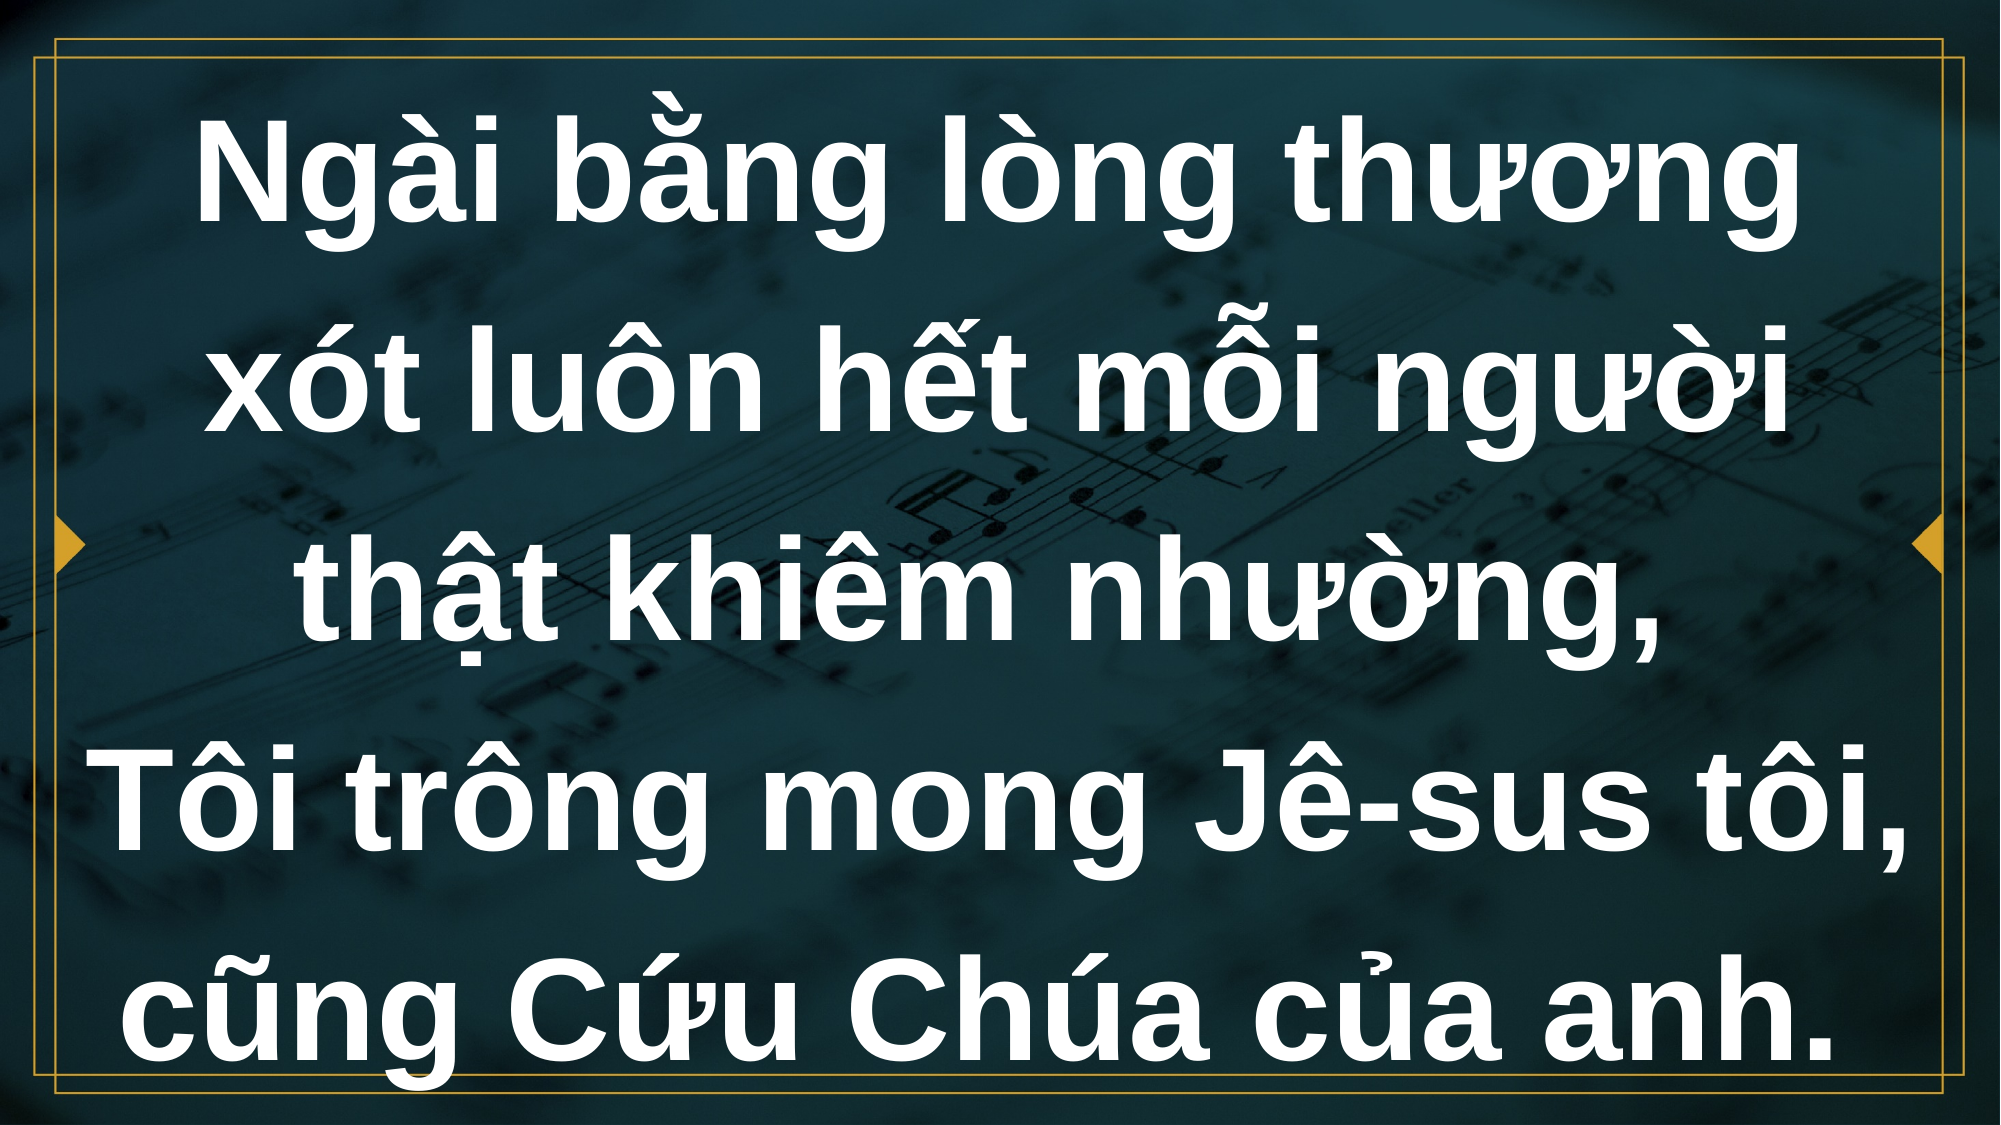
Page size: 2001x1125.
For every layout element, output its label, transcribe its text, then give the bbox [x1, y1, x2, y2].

title Ngài bằng lòng thương xót luôn hết mỗi người thật khiêm nhường, Tôi trông mong Jê-sus tôi, cũng Cứu Chúa của anh. [55, 53, 1945, 1077]
picture [0, 0, 2000, 1125]
